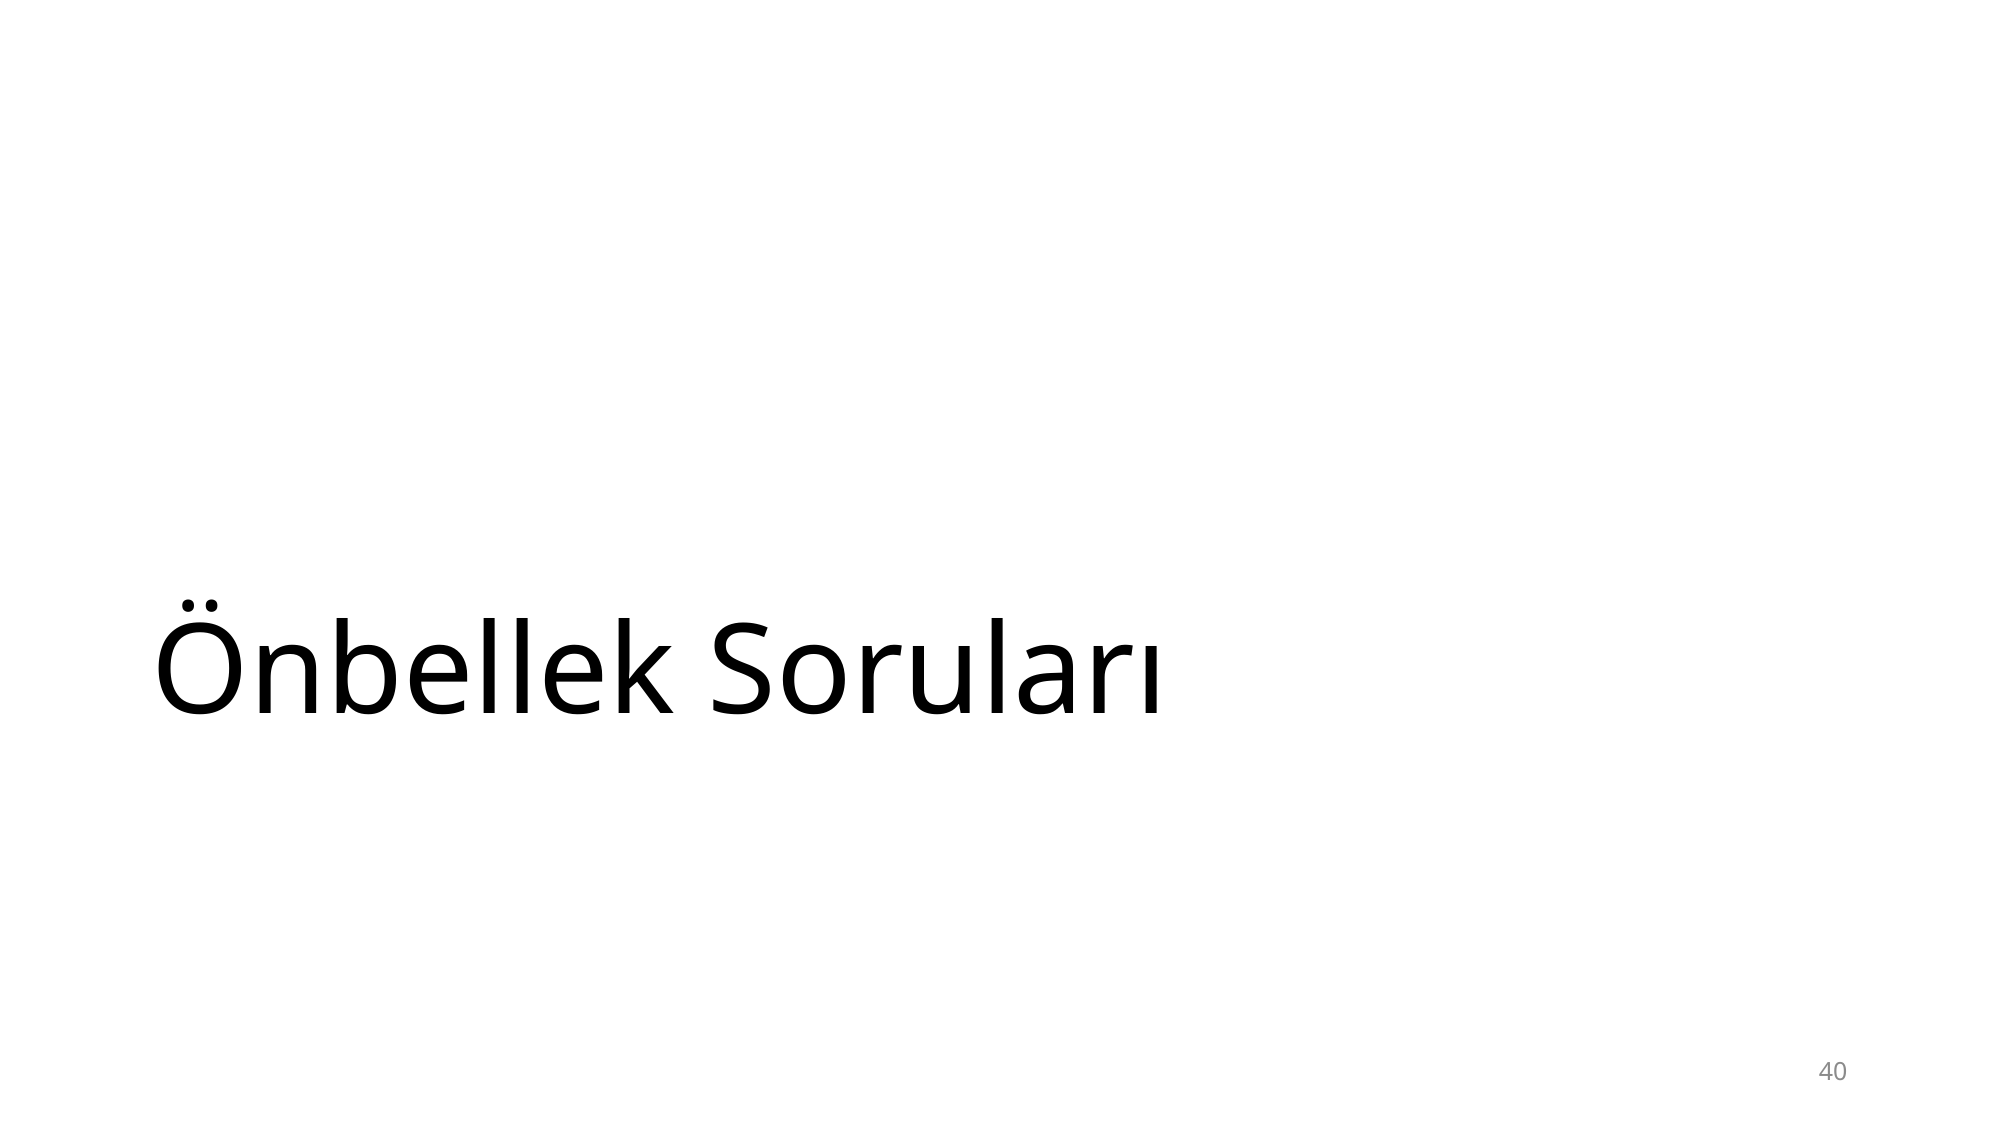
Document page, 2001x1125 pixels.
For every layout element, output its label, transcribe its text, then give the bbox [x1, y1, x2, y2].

slide_number 40 [1412, 1042, 1863, 1103]
title Önbellek Soruları [136, 280, 1862, 749]
